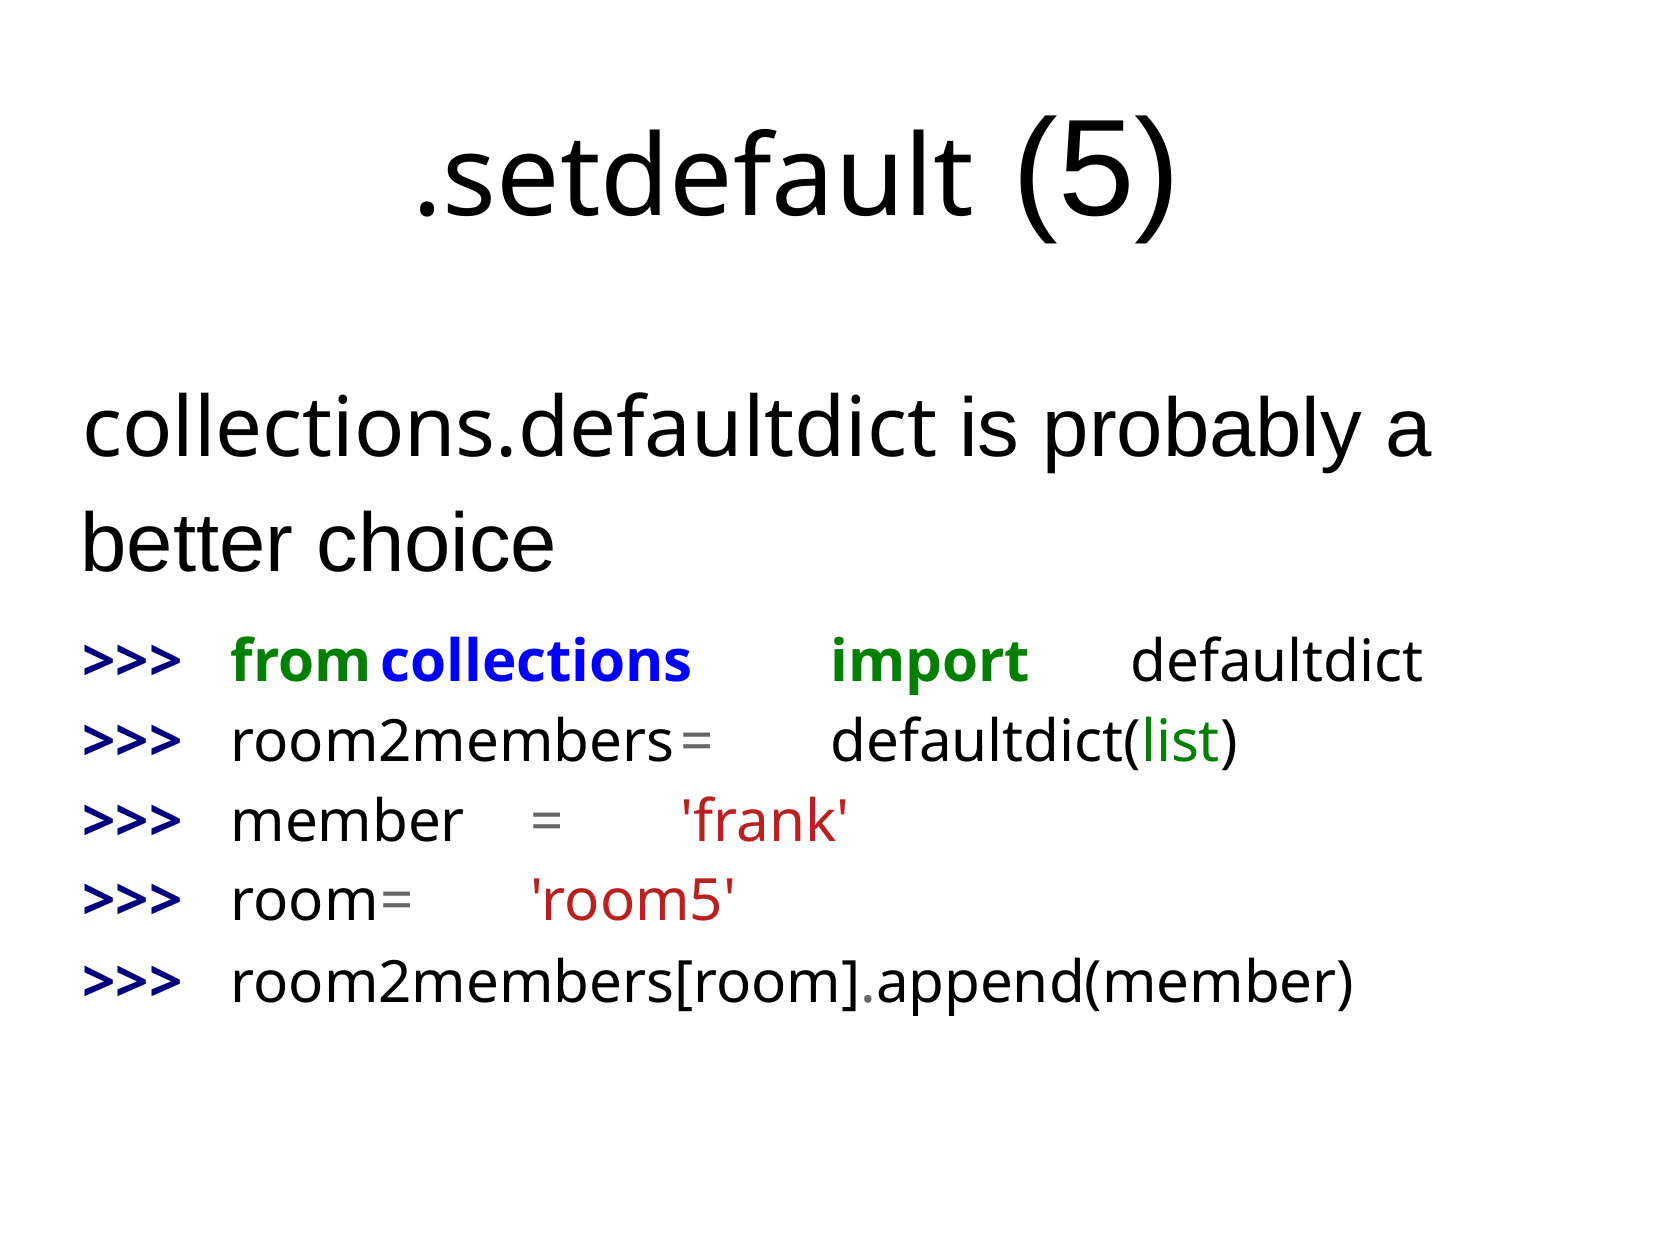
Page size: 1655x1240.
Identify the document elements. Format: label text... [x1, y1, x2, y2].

title .setdefault (5) [410, 77, 1243, 217]
text_box collections.defaultdict is probably a better choice >>> from collections import defaultdict >>> room2members = defaultdict(list) >>> member = 'frank' >>> room = 'room5' >>> room2members[room].append(member) [80, 358, 1519, 910]
